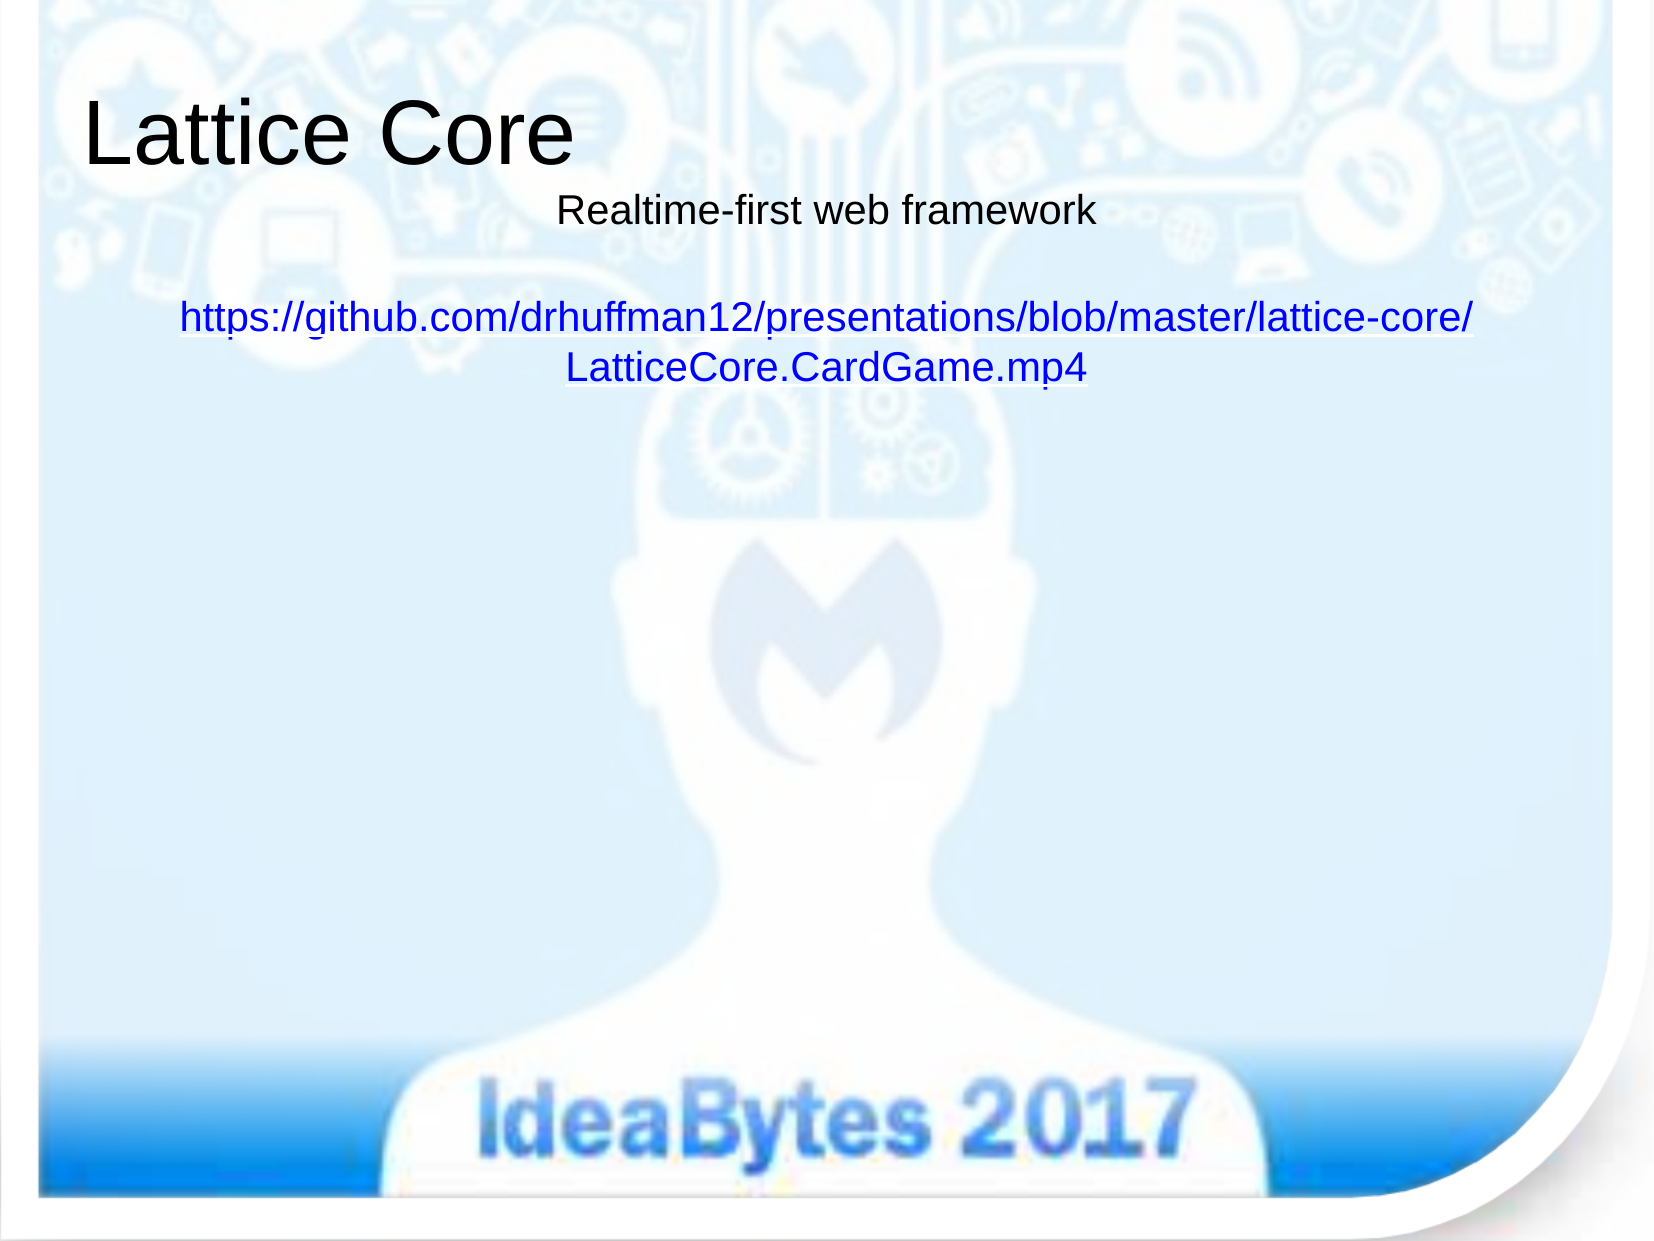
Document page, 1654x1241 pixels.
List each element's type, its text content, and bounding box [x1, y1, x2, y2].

text_box Lattice Core Realtime-first web framework [82, 49, 1571, 257]
picture [0, 0, 1654, 1241]
text_box https://github.com/drhuffman12/presentations/blob/master/lattice-core/ LatticeCore.CardGame.mp4 [82, 290, 1571, 1010]
